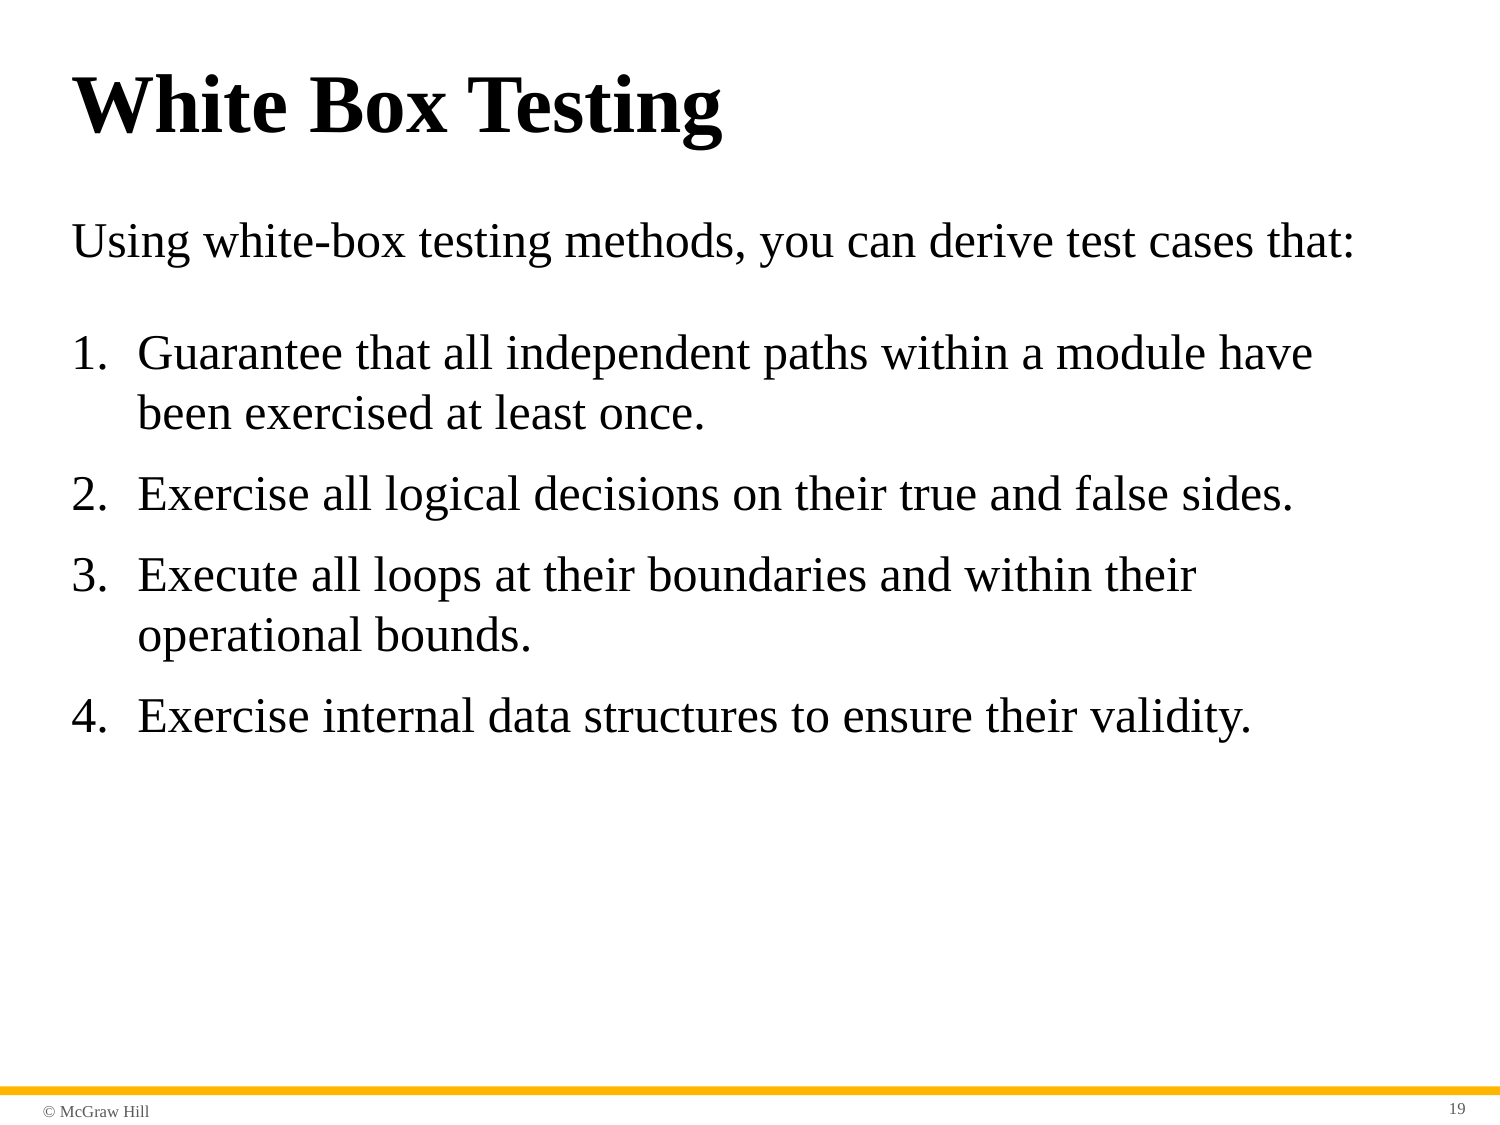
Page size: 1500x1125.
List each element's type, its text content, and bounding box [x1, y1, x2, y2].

slide_number 19 [1415, 1094, 1474, 1122]
list Using white-box testing methods, you can derive test cases that: Guarantee that all independent paths within a module have been exercised at least once. Exercise all logical decisions on their true and false sides. Execute all loops at their boundaries and within their operational bounds. Exercise internal data structures to ensure their validity. [56, 200, 1392, 890]
title White Box Testing [56, 50, 1444, 162]
